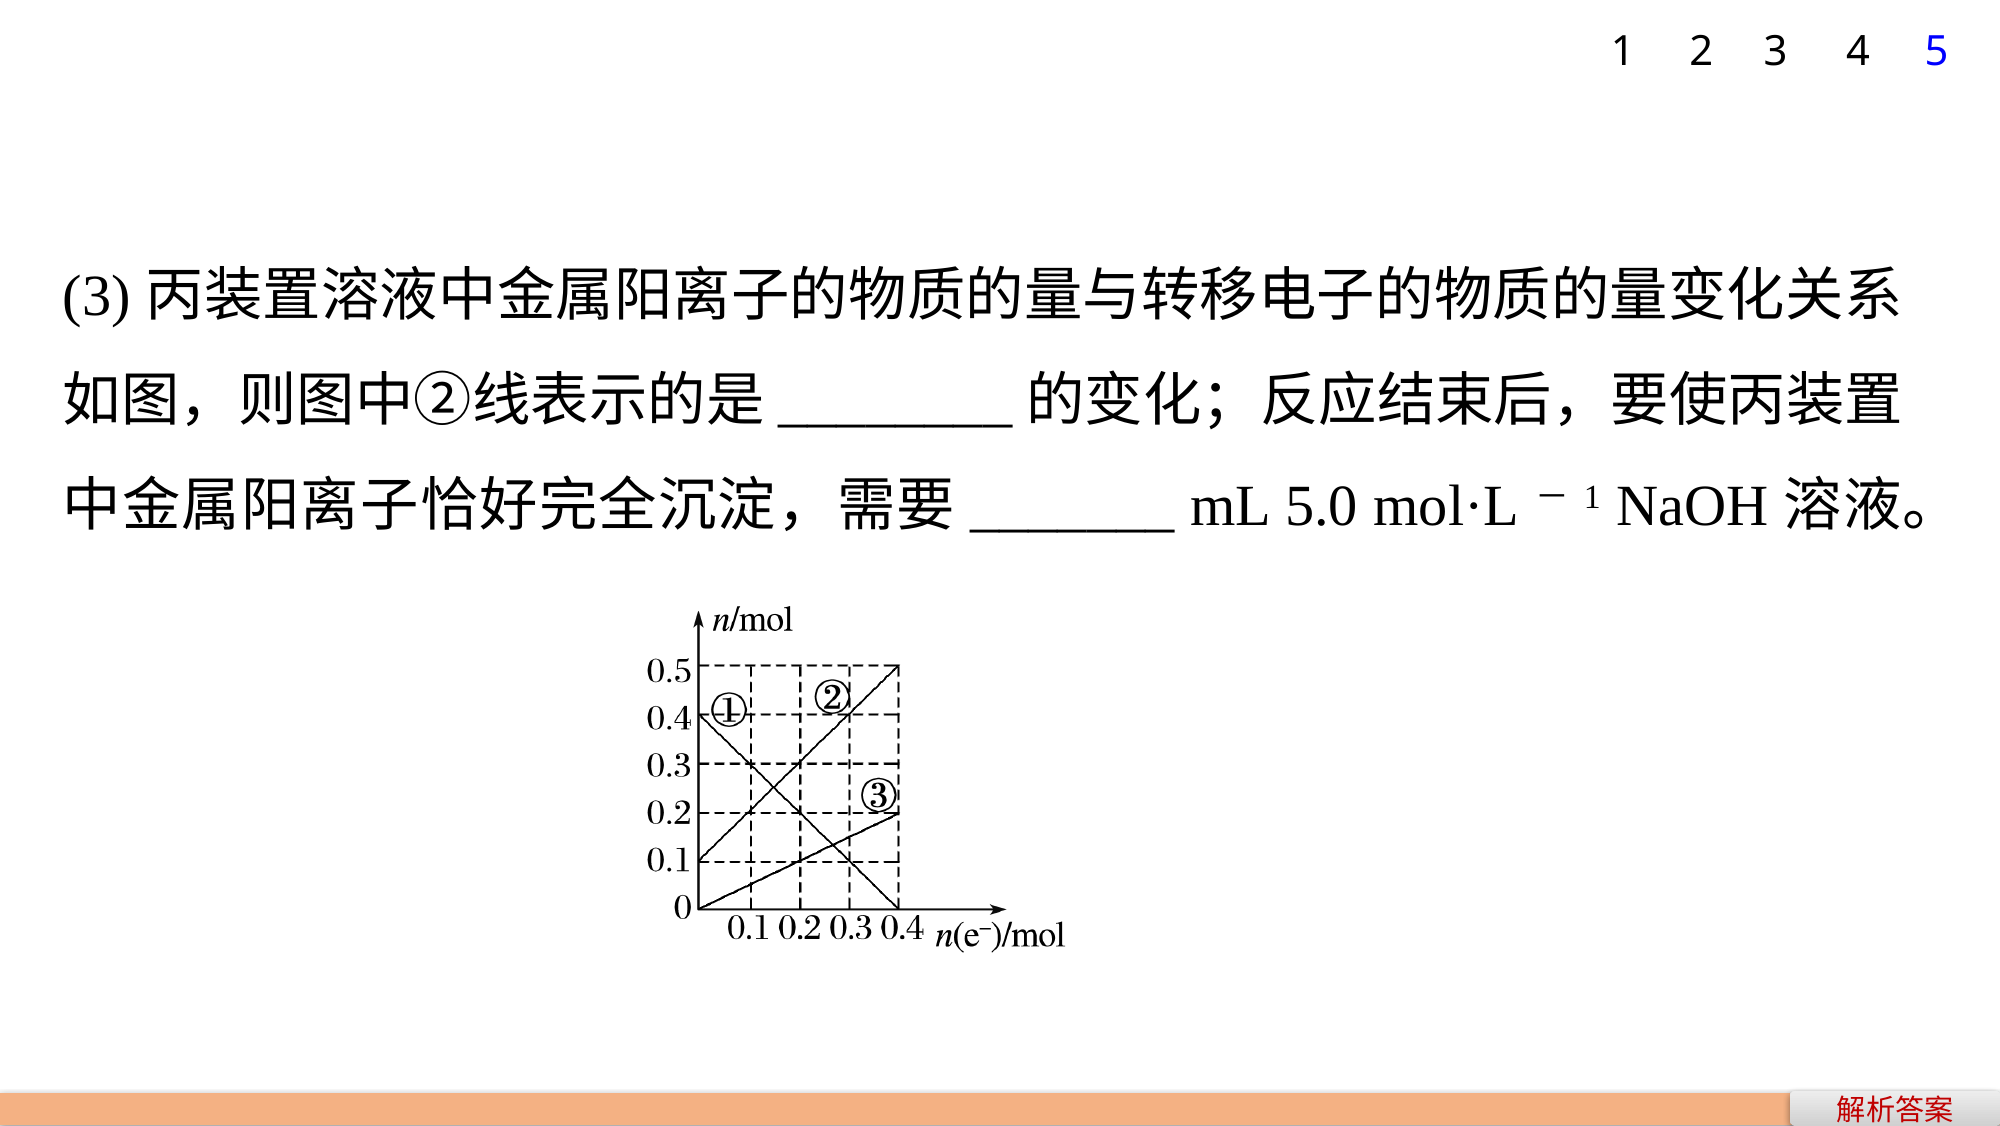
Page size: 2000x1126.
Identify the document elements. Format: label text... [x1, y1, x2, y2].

text_box 5 [1907, 1, 1969, 97]
picture [638, 597, 1070, 958]
text_box 3 [1750, 1, 1808, 97]
text_box (3)丙装置溶液中金属阳离子的物质的量与转移电子的物质的量变化关系如图，则图中②线表示的是________的变化；反应结束后，要使丙装置中金属阳离子恰好完全沉淀，需要_______ mL 5.0 mol·L－1 NaOH溶液。 [42, 212, 1923, 548]
text_box [0, 1092, 1787, 1126]
text_box 1 [1589, 1, 1655, 97]
text_box 2 [1672, 1, 1734, 97]
text_box 解析答案 [1788, 1089, 2000, 1126]
text_box 4 [1824, 1, 1891, 97]
